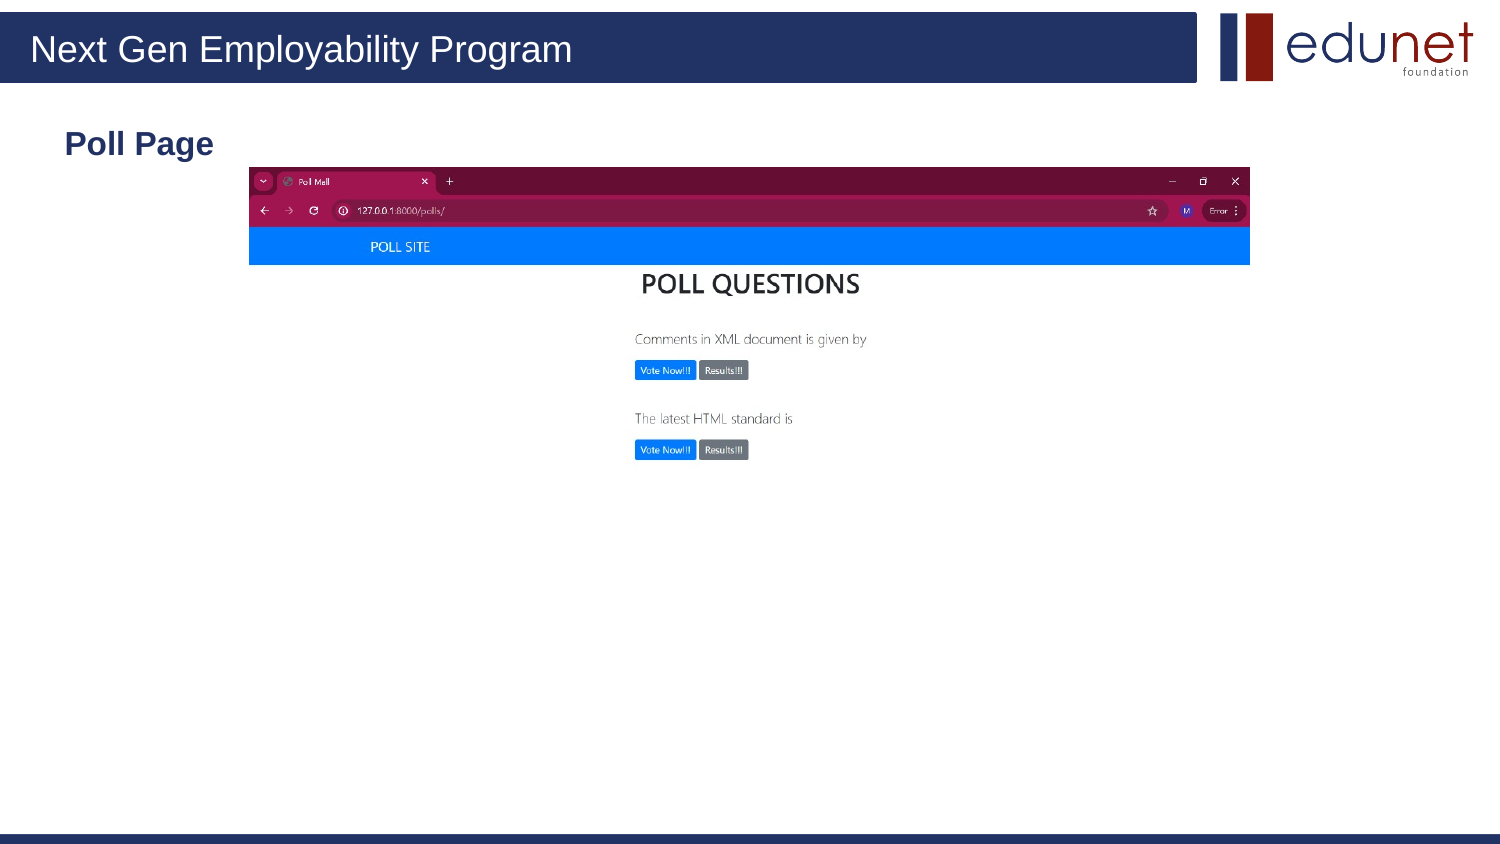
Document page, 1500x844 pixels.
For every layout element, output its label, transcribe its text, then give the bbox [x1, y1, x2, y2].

text_box Poll Page [49, 116, 612, 169]
picture [1279, 14, 1482, 83]
picture [249, 167, 1250, 676]
